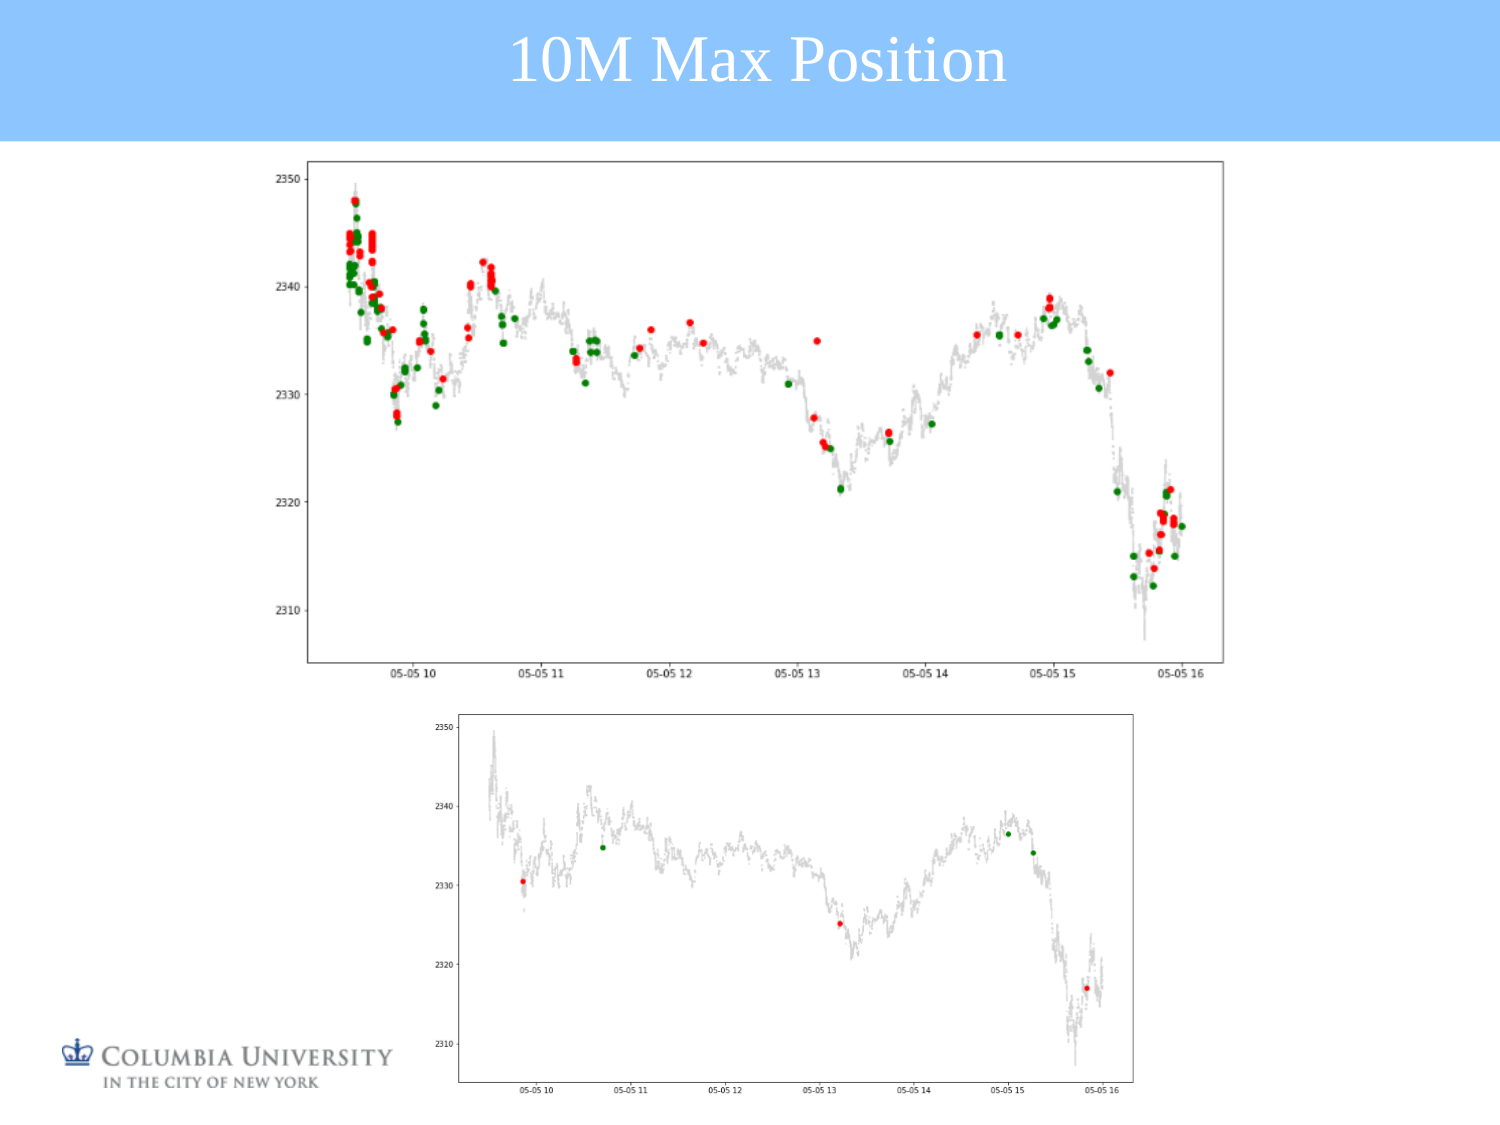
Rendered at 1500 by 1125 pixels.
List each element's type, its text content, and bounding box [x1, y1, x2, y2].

text_box 10M Max Position [139, 0, 1377, 493]
picture [62, 1038, 393, 1088]
picture [262, 153, 1238, 687]
picture [428, 708, 1151, 1099]
